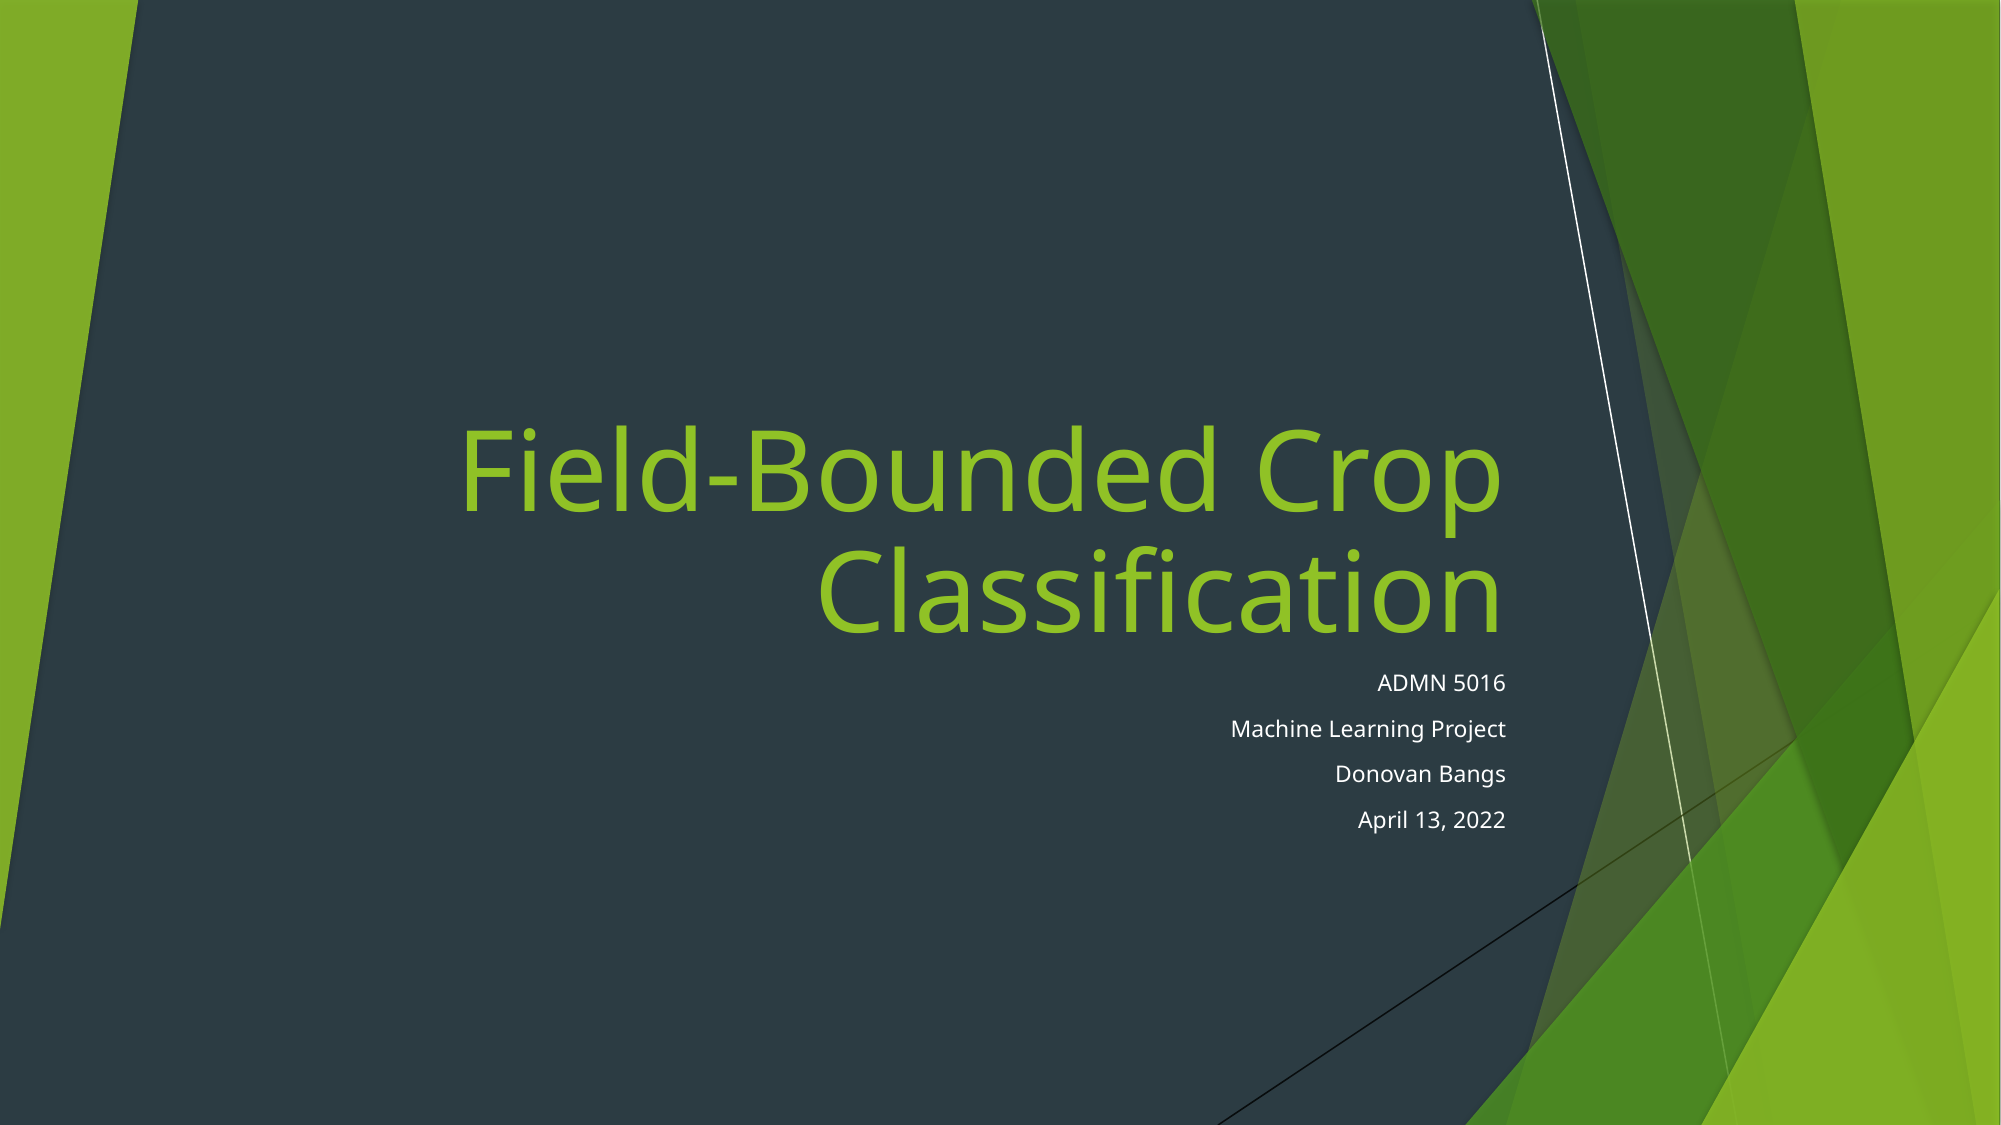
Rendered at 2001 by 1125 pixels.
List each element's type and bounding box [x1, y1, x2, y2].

text_box [0, 0, 2000, 1125]
